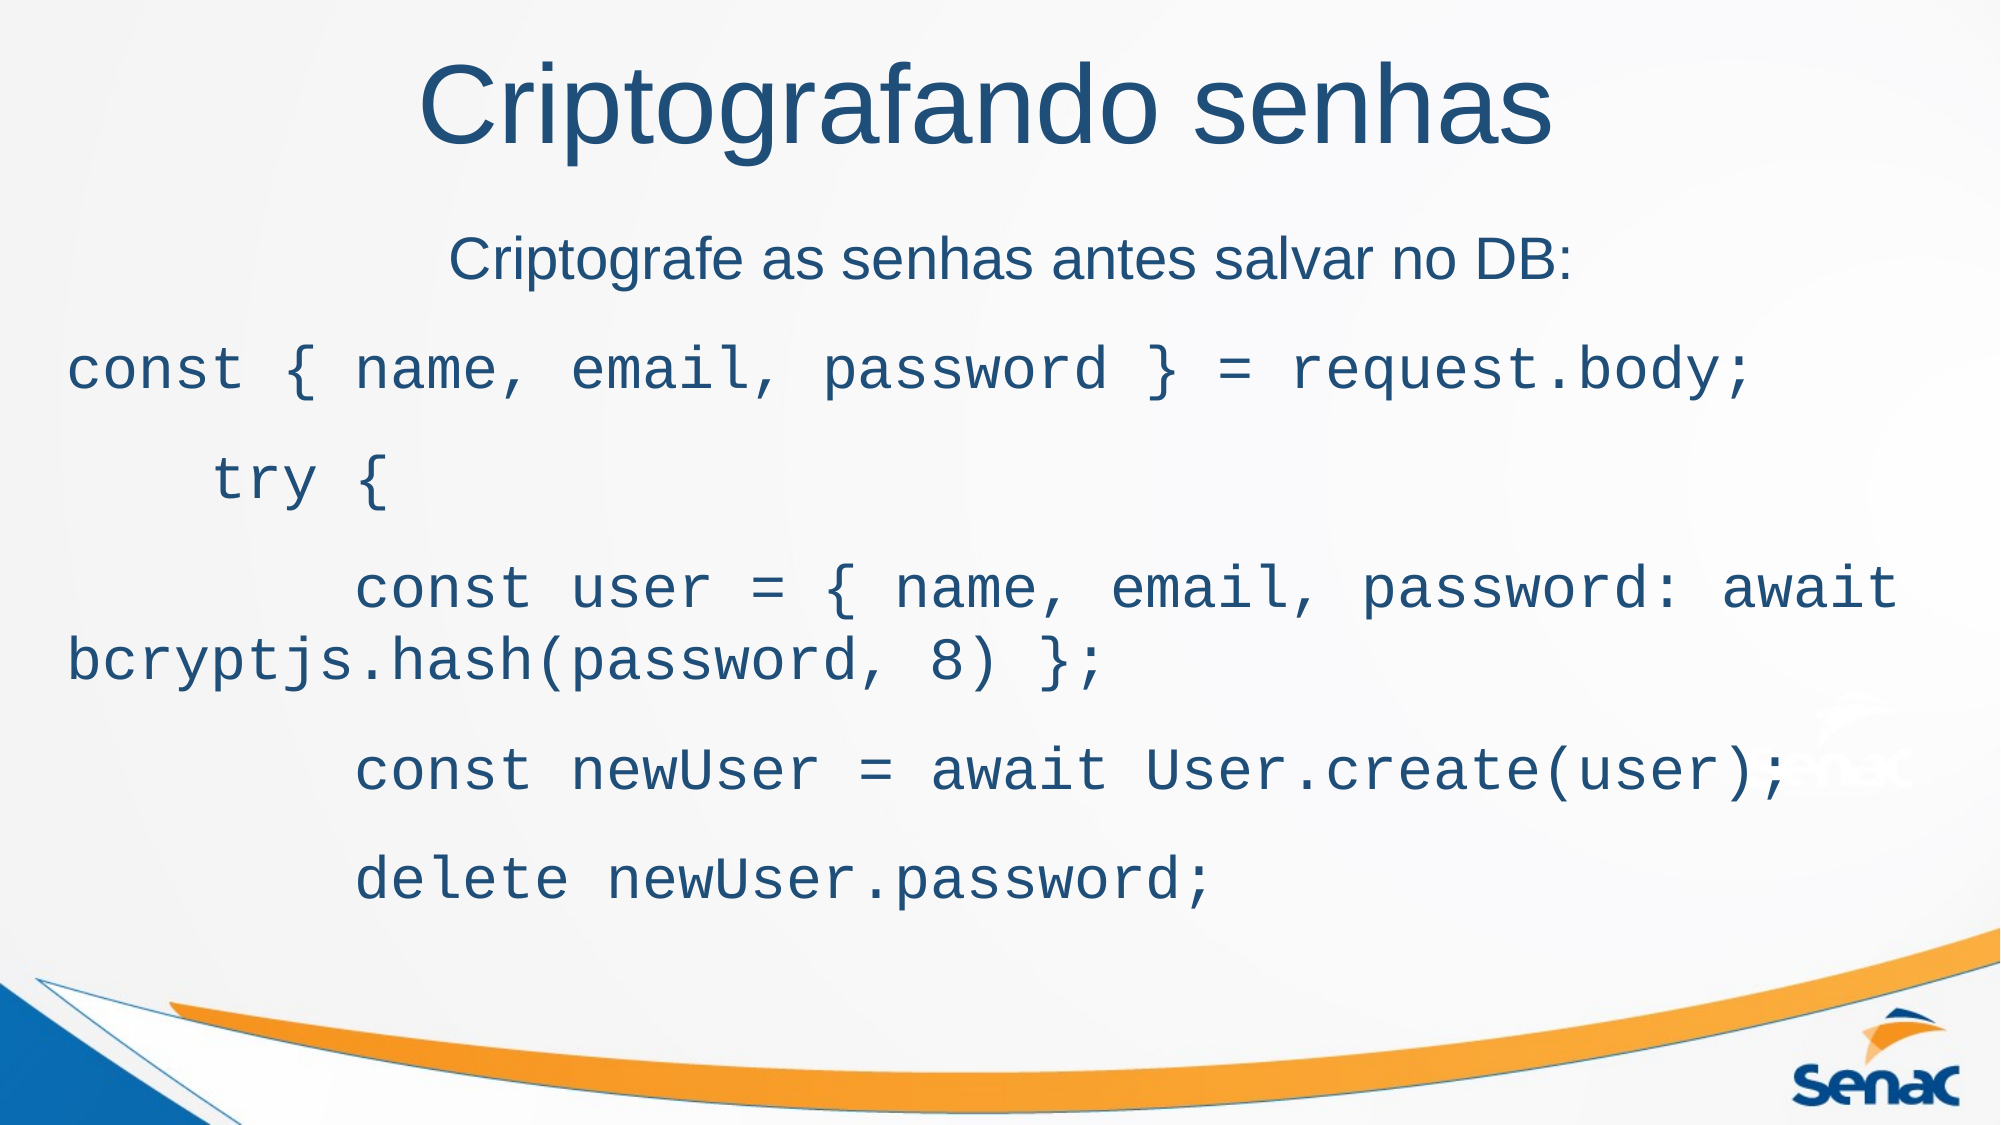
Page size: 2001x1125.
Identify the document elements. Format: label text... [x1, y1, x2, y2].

text_box Criptografe as senhas antes salvar no DB: const { name, email, password } = request.body; try { const user = { name, email, password: await bcryptjs.hash(password, 8) }; const newUser = await User.create(user); delete newUser.password; [52, 211, 1972, 925]
picture [0, 0, 2001, 1125]
text_box Criptografando senhas [0, 36, 1972, 177]
